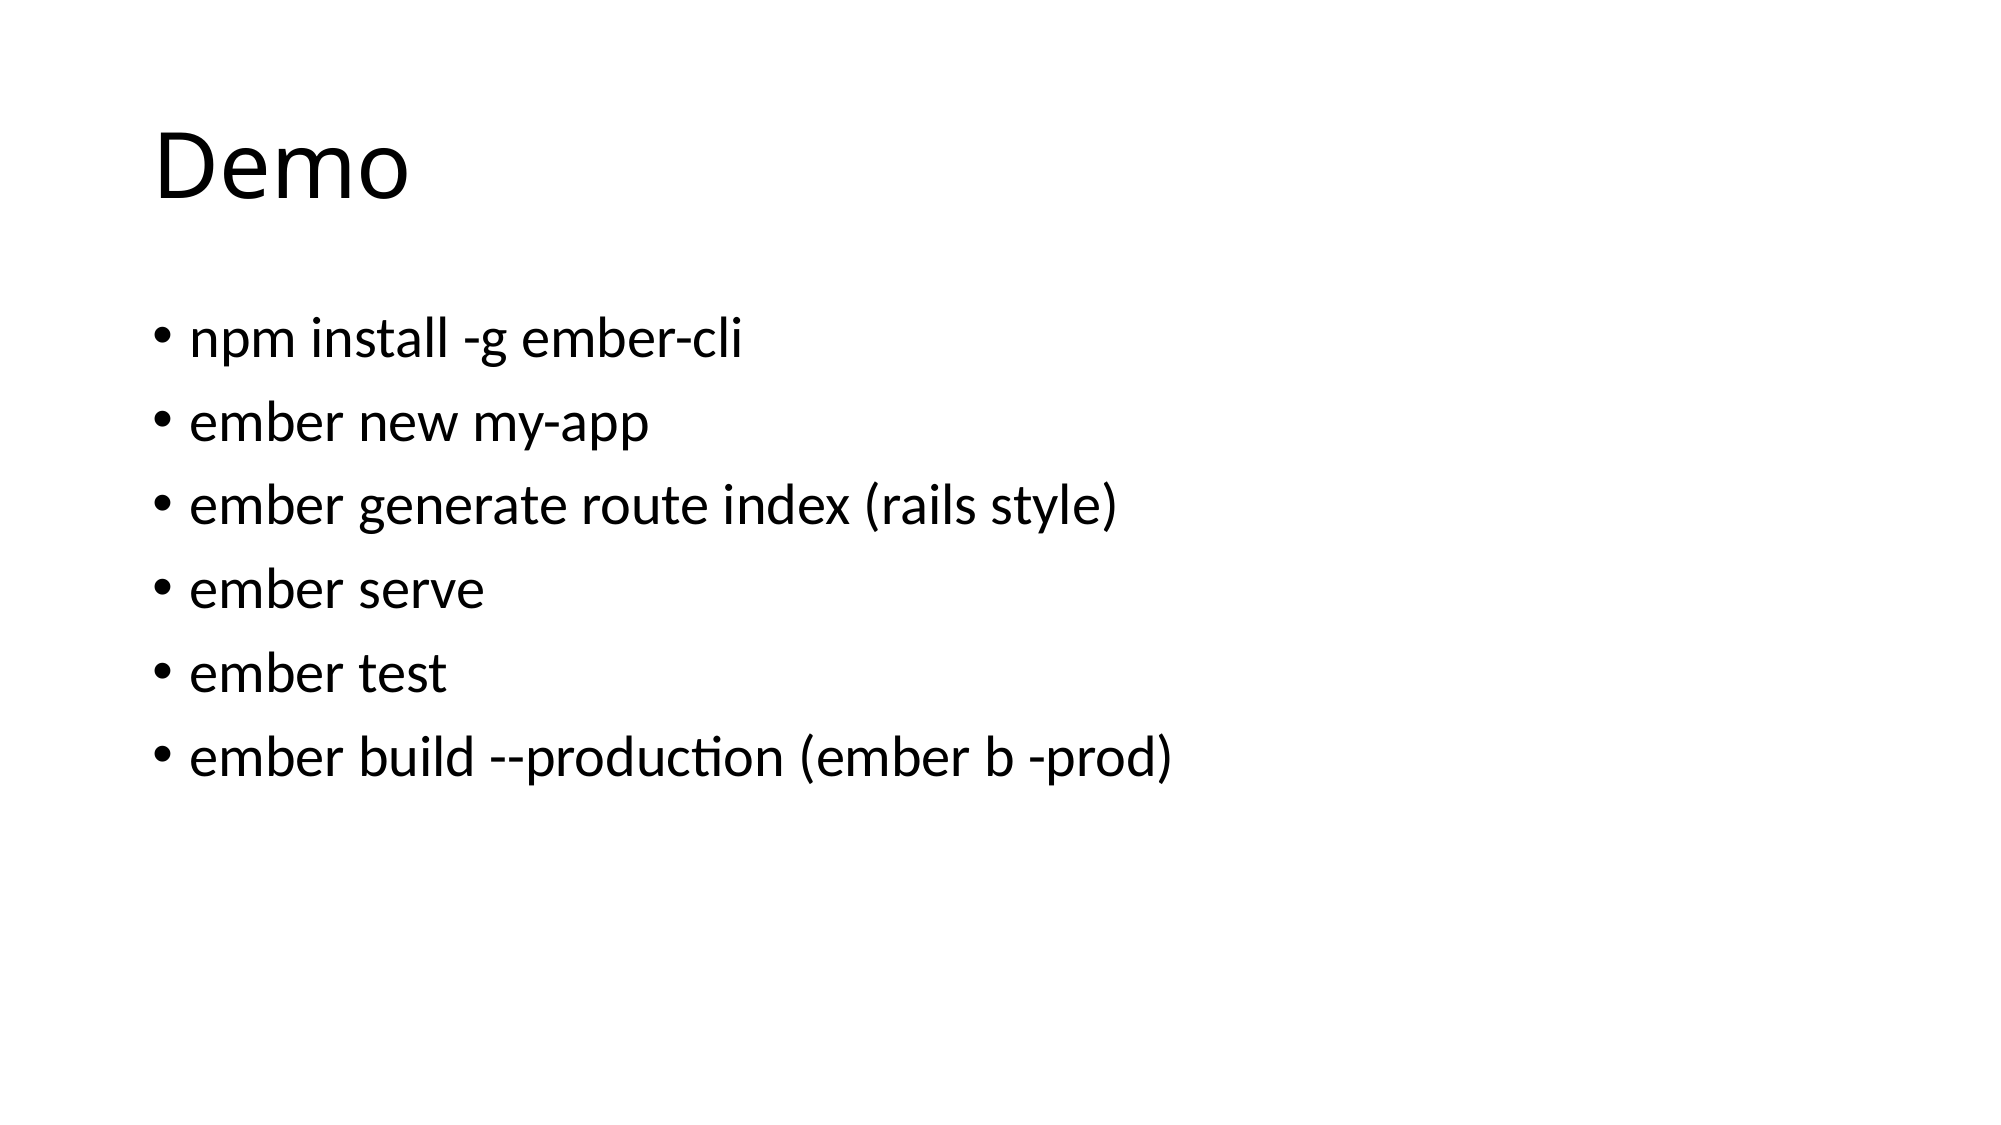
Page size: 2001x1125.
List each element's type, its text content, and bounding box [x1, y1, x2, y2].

title Demo [137, 59, 1863, 278]
list npm install -g ember-cli ember new my-app ember generate route index (rails style) ember serve ember test ember build --production (ember b -prod) [137, 299, 1863, 1014]
